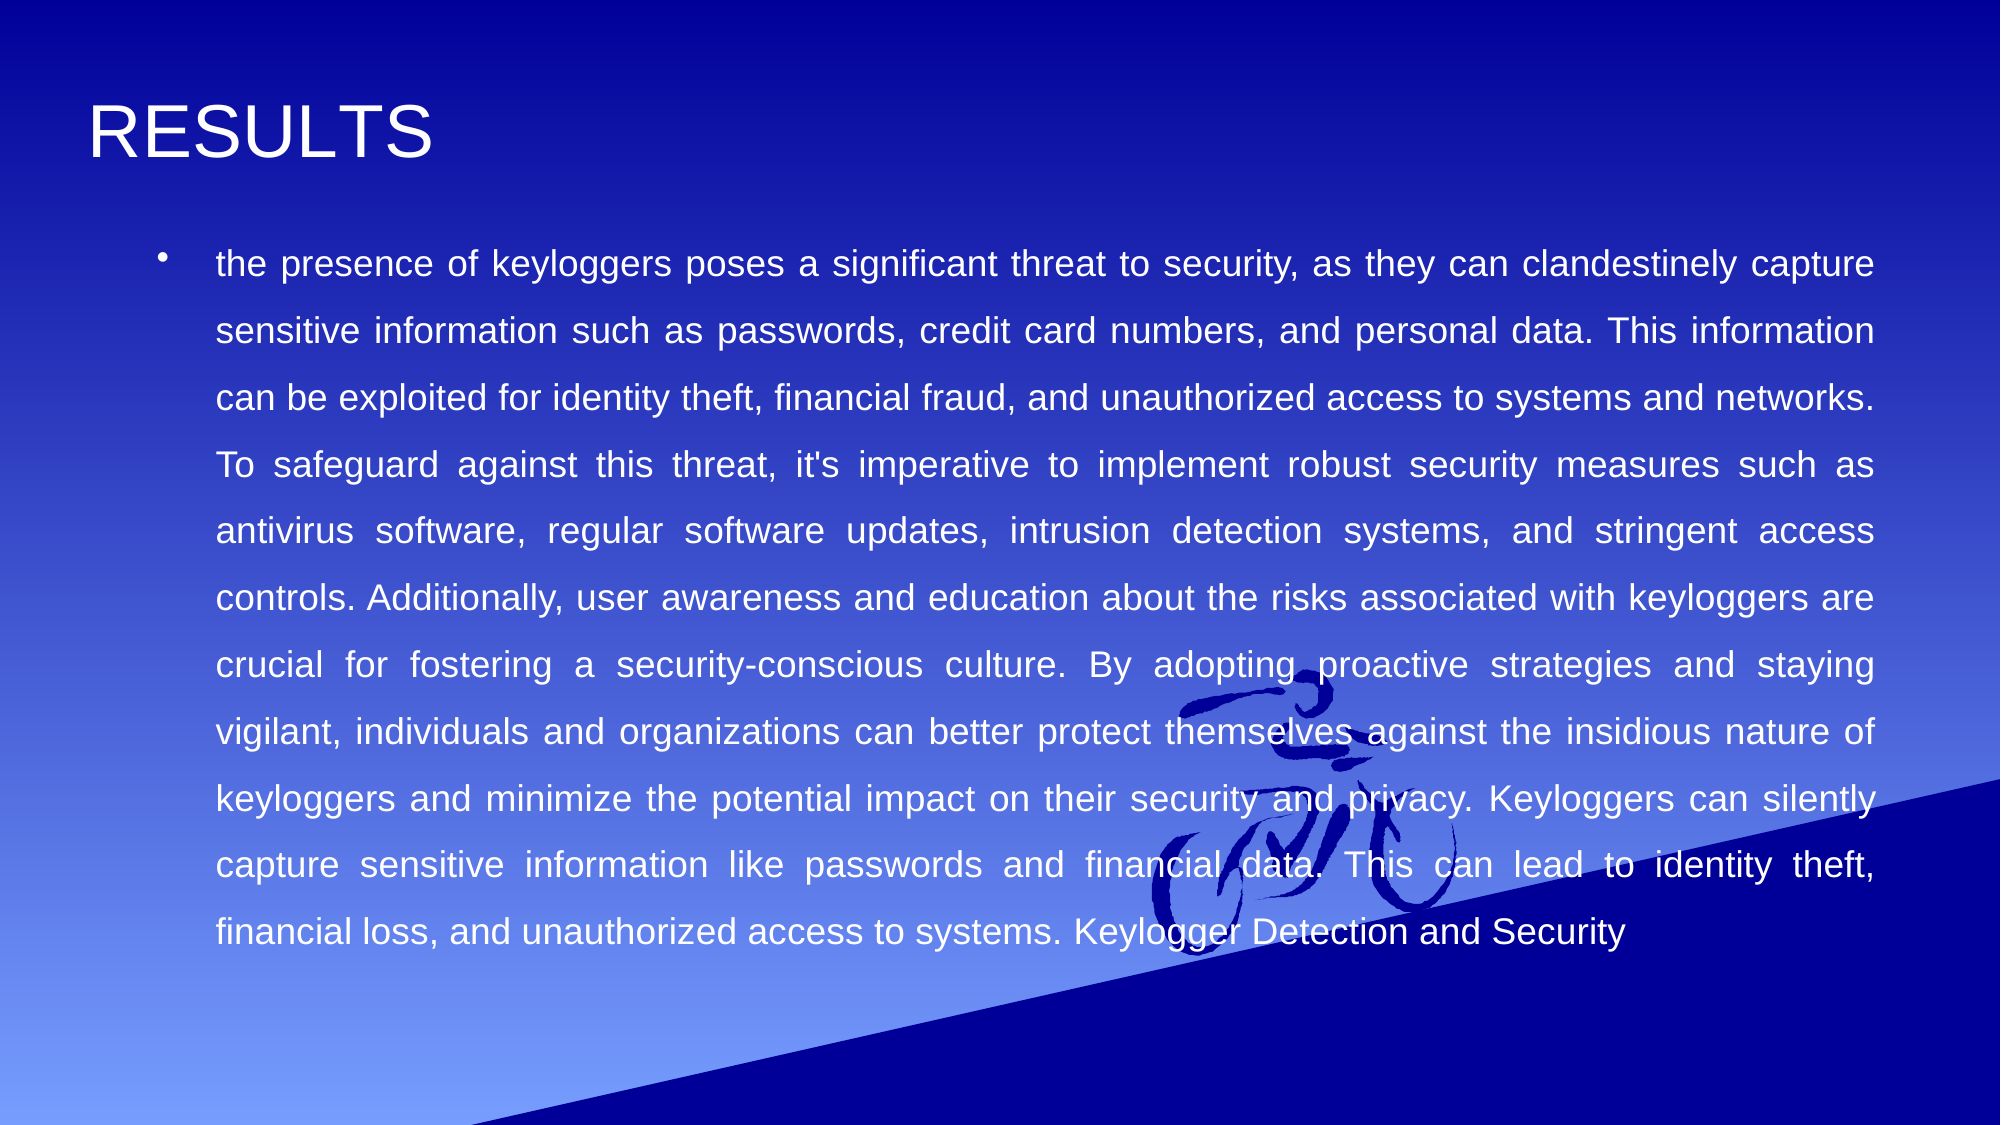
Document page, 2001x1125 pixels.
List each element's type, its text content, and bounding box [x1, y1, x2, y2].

title RESULTS [85, 31, 487, 222]
list the presence of keyloggers poses a significant threat to security, as they can clandestinely capture sensitive information such as passwords, credit card numbers, and personal data. This information can be exploited for identity theft, financial fraud, and unauthorized access to systems and networks. To safeguard against this threat, it's imperative to implement robust security measures such as antivirus software, regular software updates, intrusion detection systems, and stringent access controls. Additionally, user awareness and education about the risks associated with keyloggers are crucial for fostering a security-conscious culture. By adopting proactive strategies and staying vigilant, individuals and organizations can better protect themselves against the insidious nature of keyloggers and minimize the potential impact on their security and privacy. Keyloggers can silently capture sensitive information like passwords and financial data. This can lead to identity theft, financial loss, and unauthorized access to systems. Keylogger Detection and Security [141, 209, 1893, 1027]
